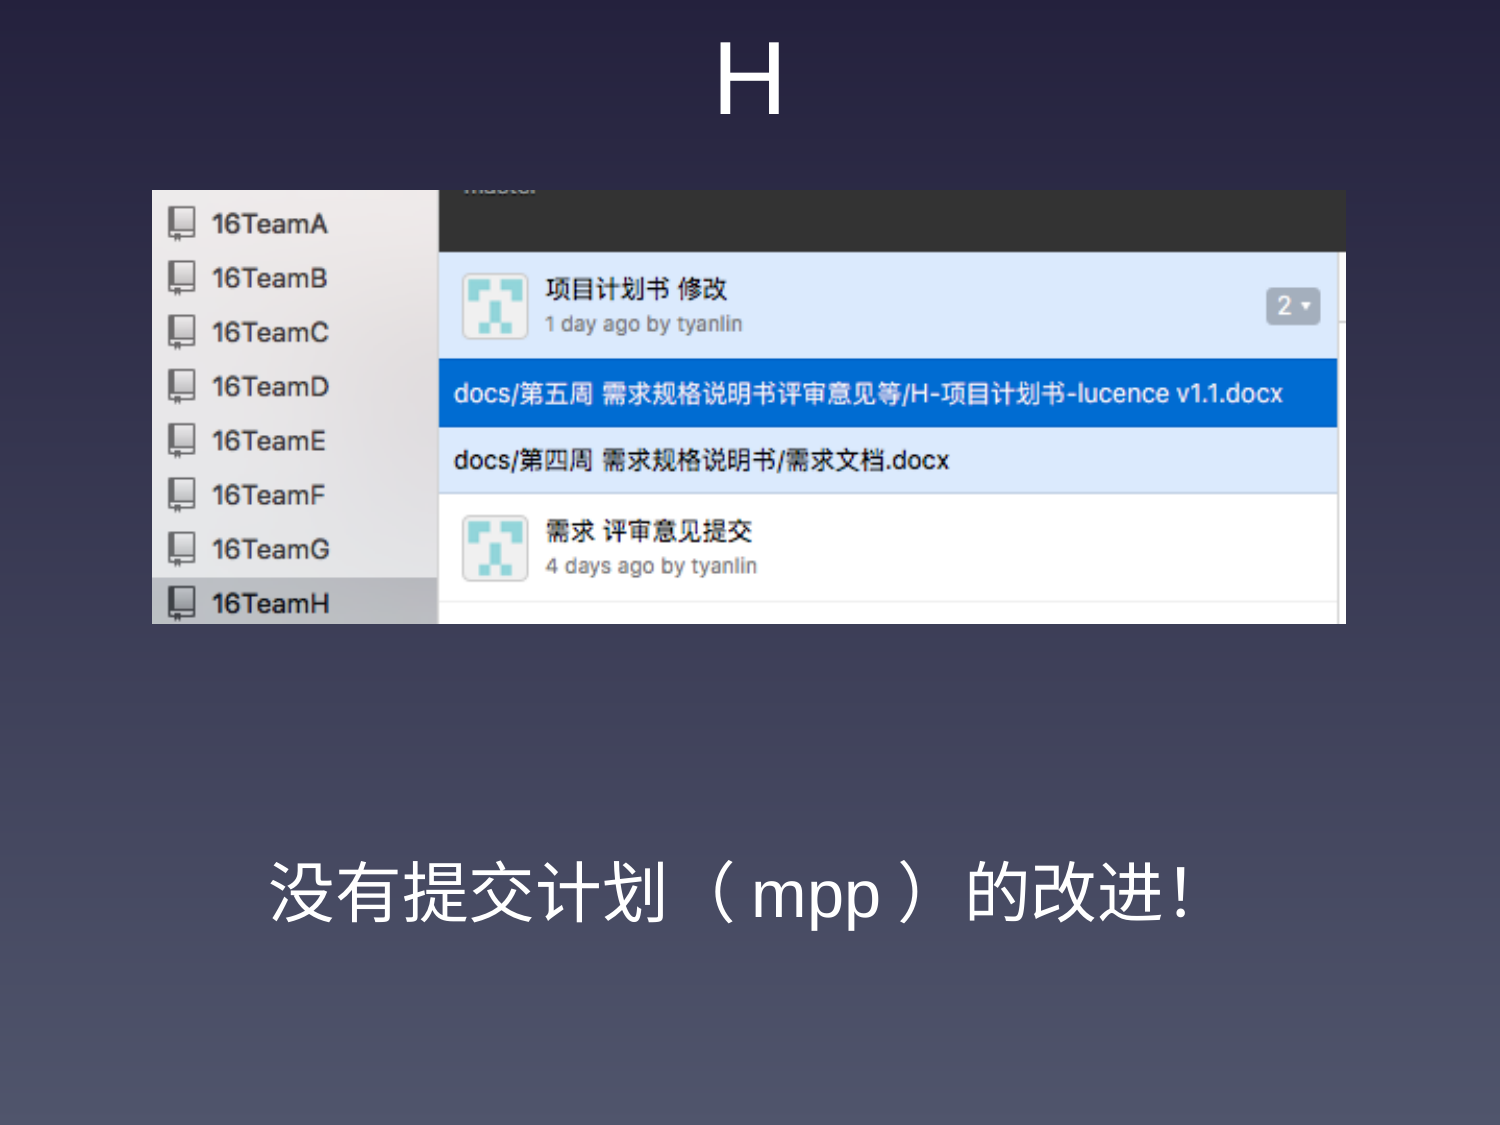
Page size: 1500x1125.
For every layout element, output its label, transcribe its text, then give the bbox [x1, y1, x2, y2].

list 没有提交计划（mpp）的改进！ [75, 764, 1425, 978]
picture [151, 189, 1346, 624]
title H [75, 2, 1425, 191]
